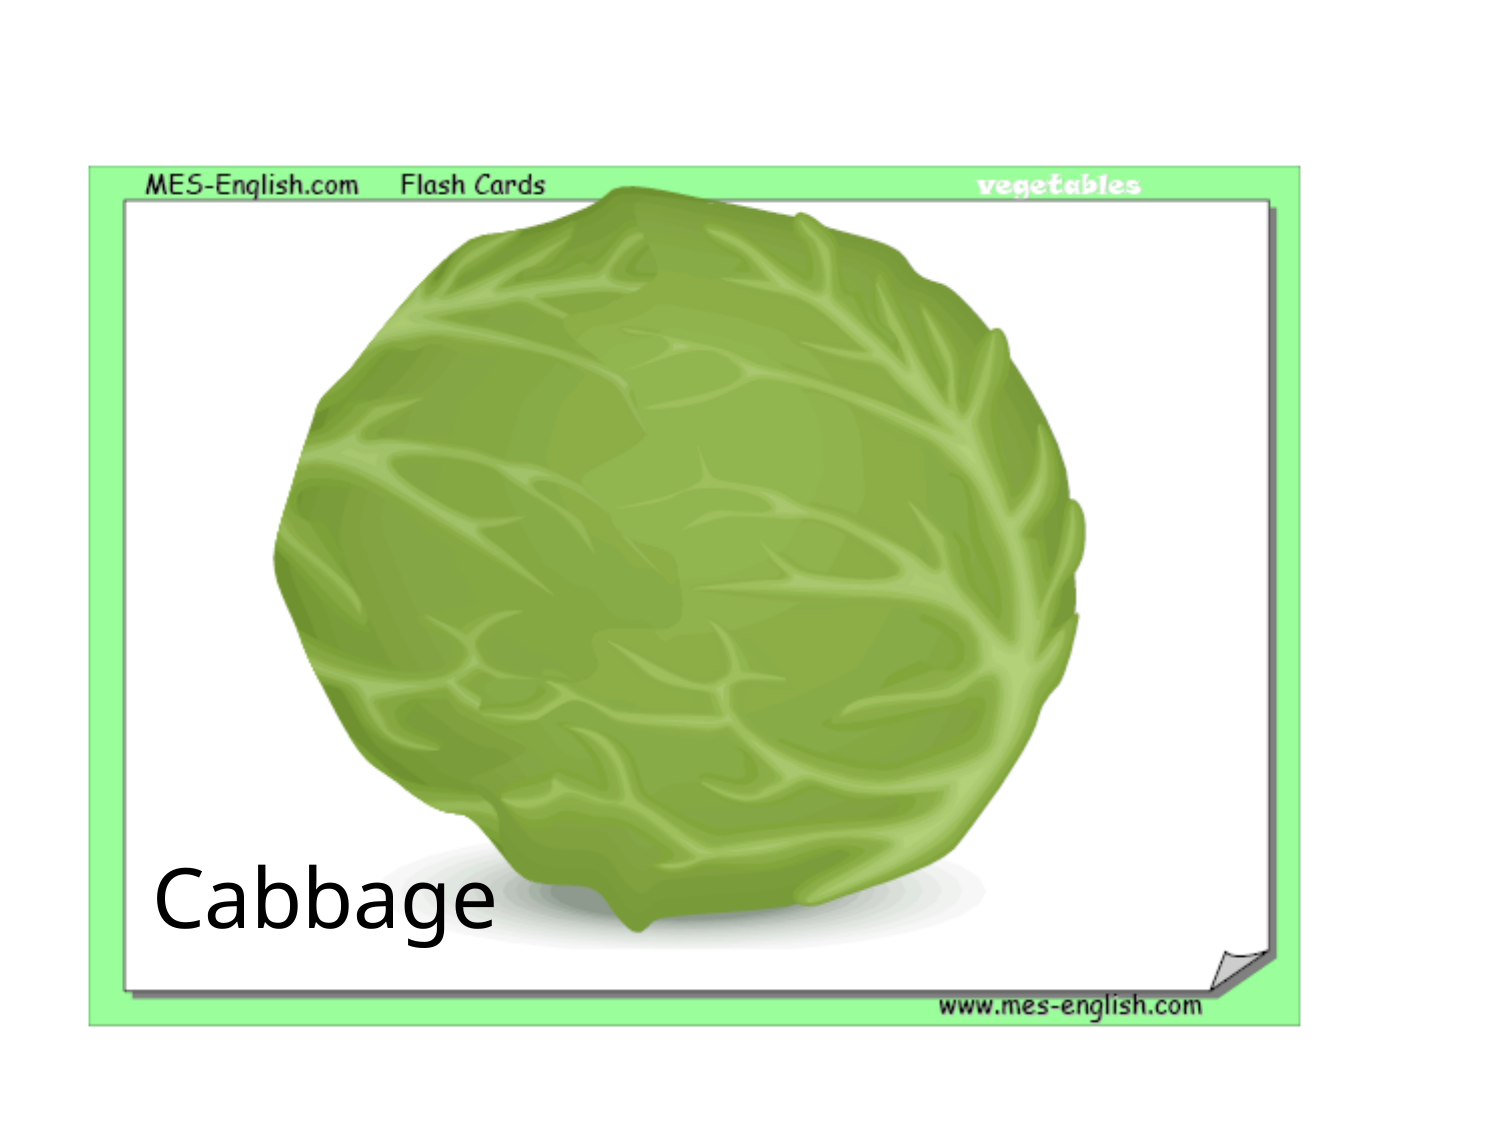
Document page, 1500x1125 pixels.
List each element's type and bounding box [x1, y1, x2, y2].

picture [67, 145, 1326, 1040]
